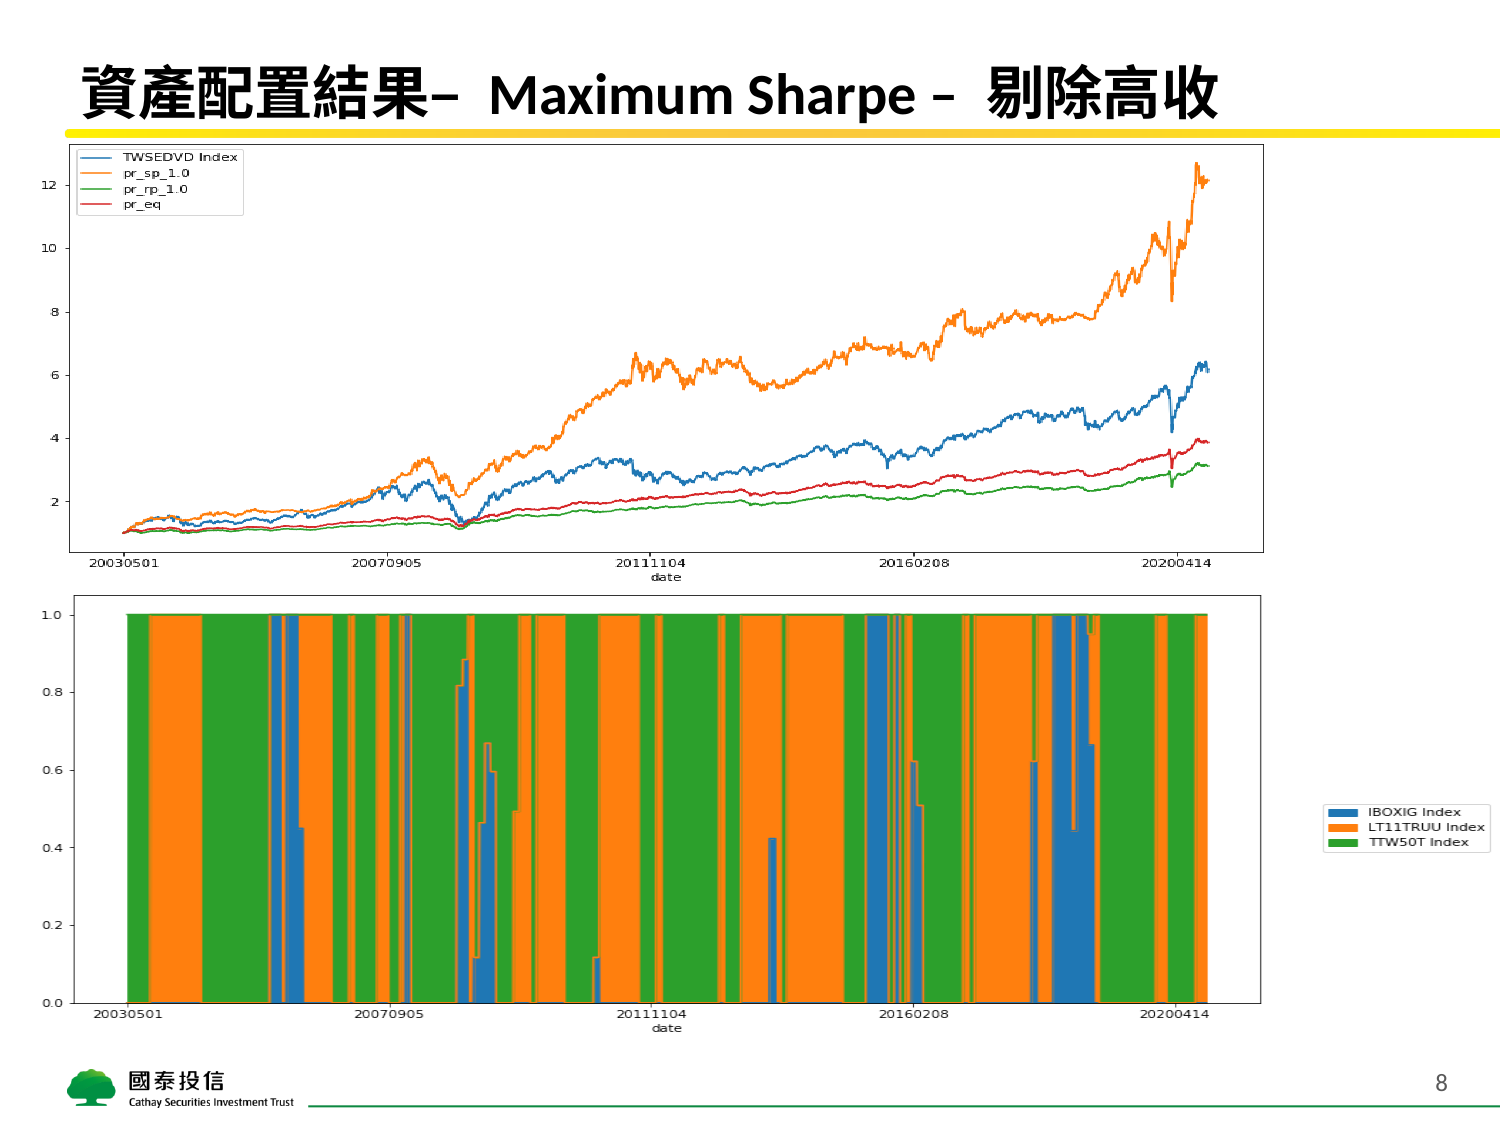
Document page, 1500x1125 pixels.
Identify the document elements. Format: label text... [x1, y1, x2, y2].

picture [67, 1069, 1500, 1108]
picture [1436, 129, 1500, 138]
picture [31, 136, 1500, 1041]
title 資產配置結果– Maximum Sharpe – 剔除高收 [64, 45, 1436, 138]
slide_number 8 [1420, 1058, 1500, 1106]
